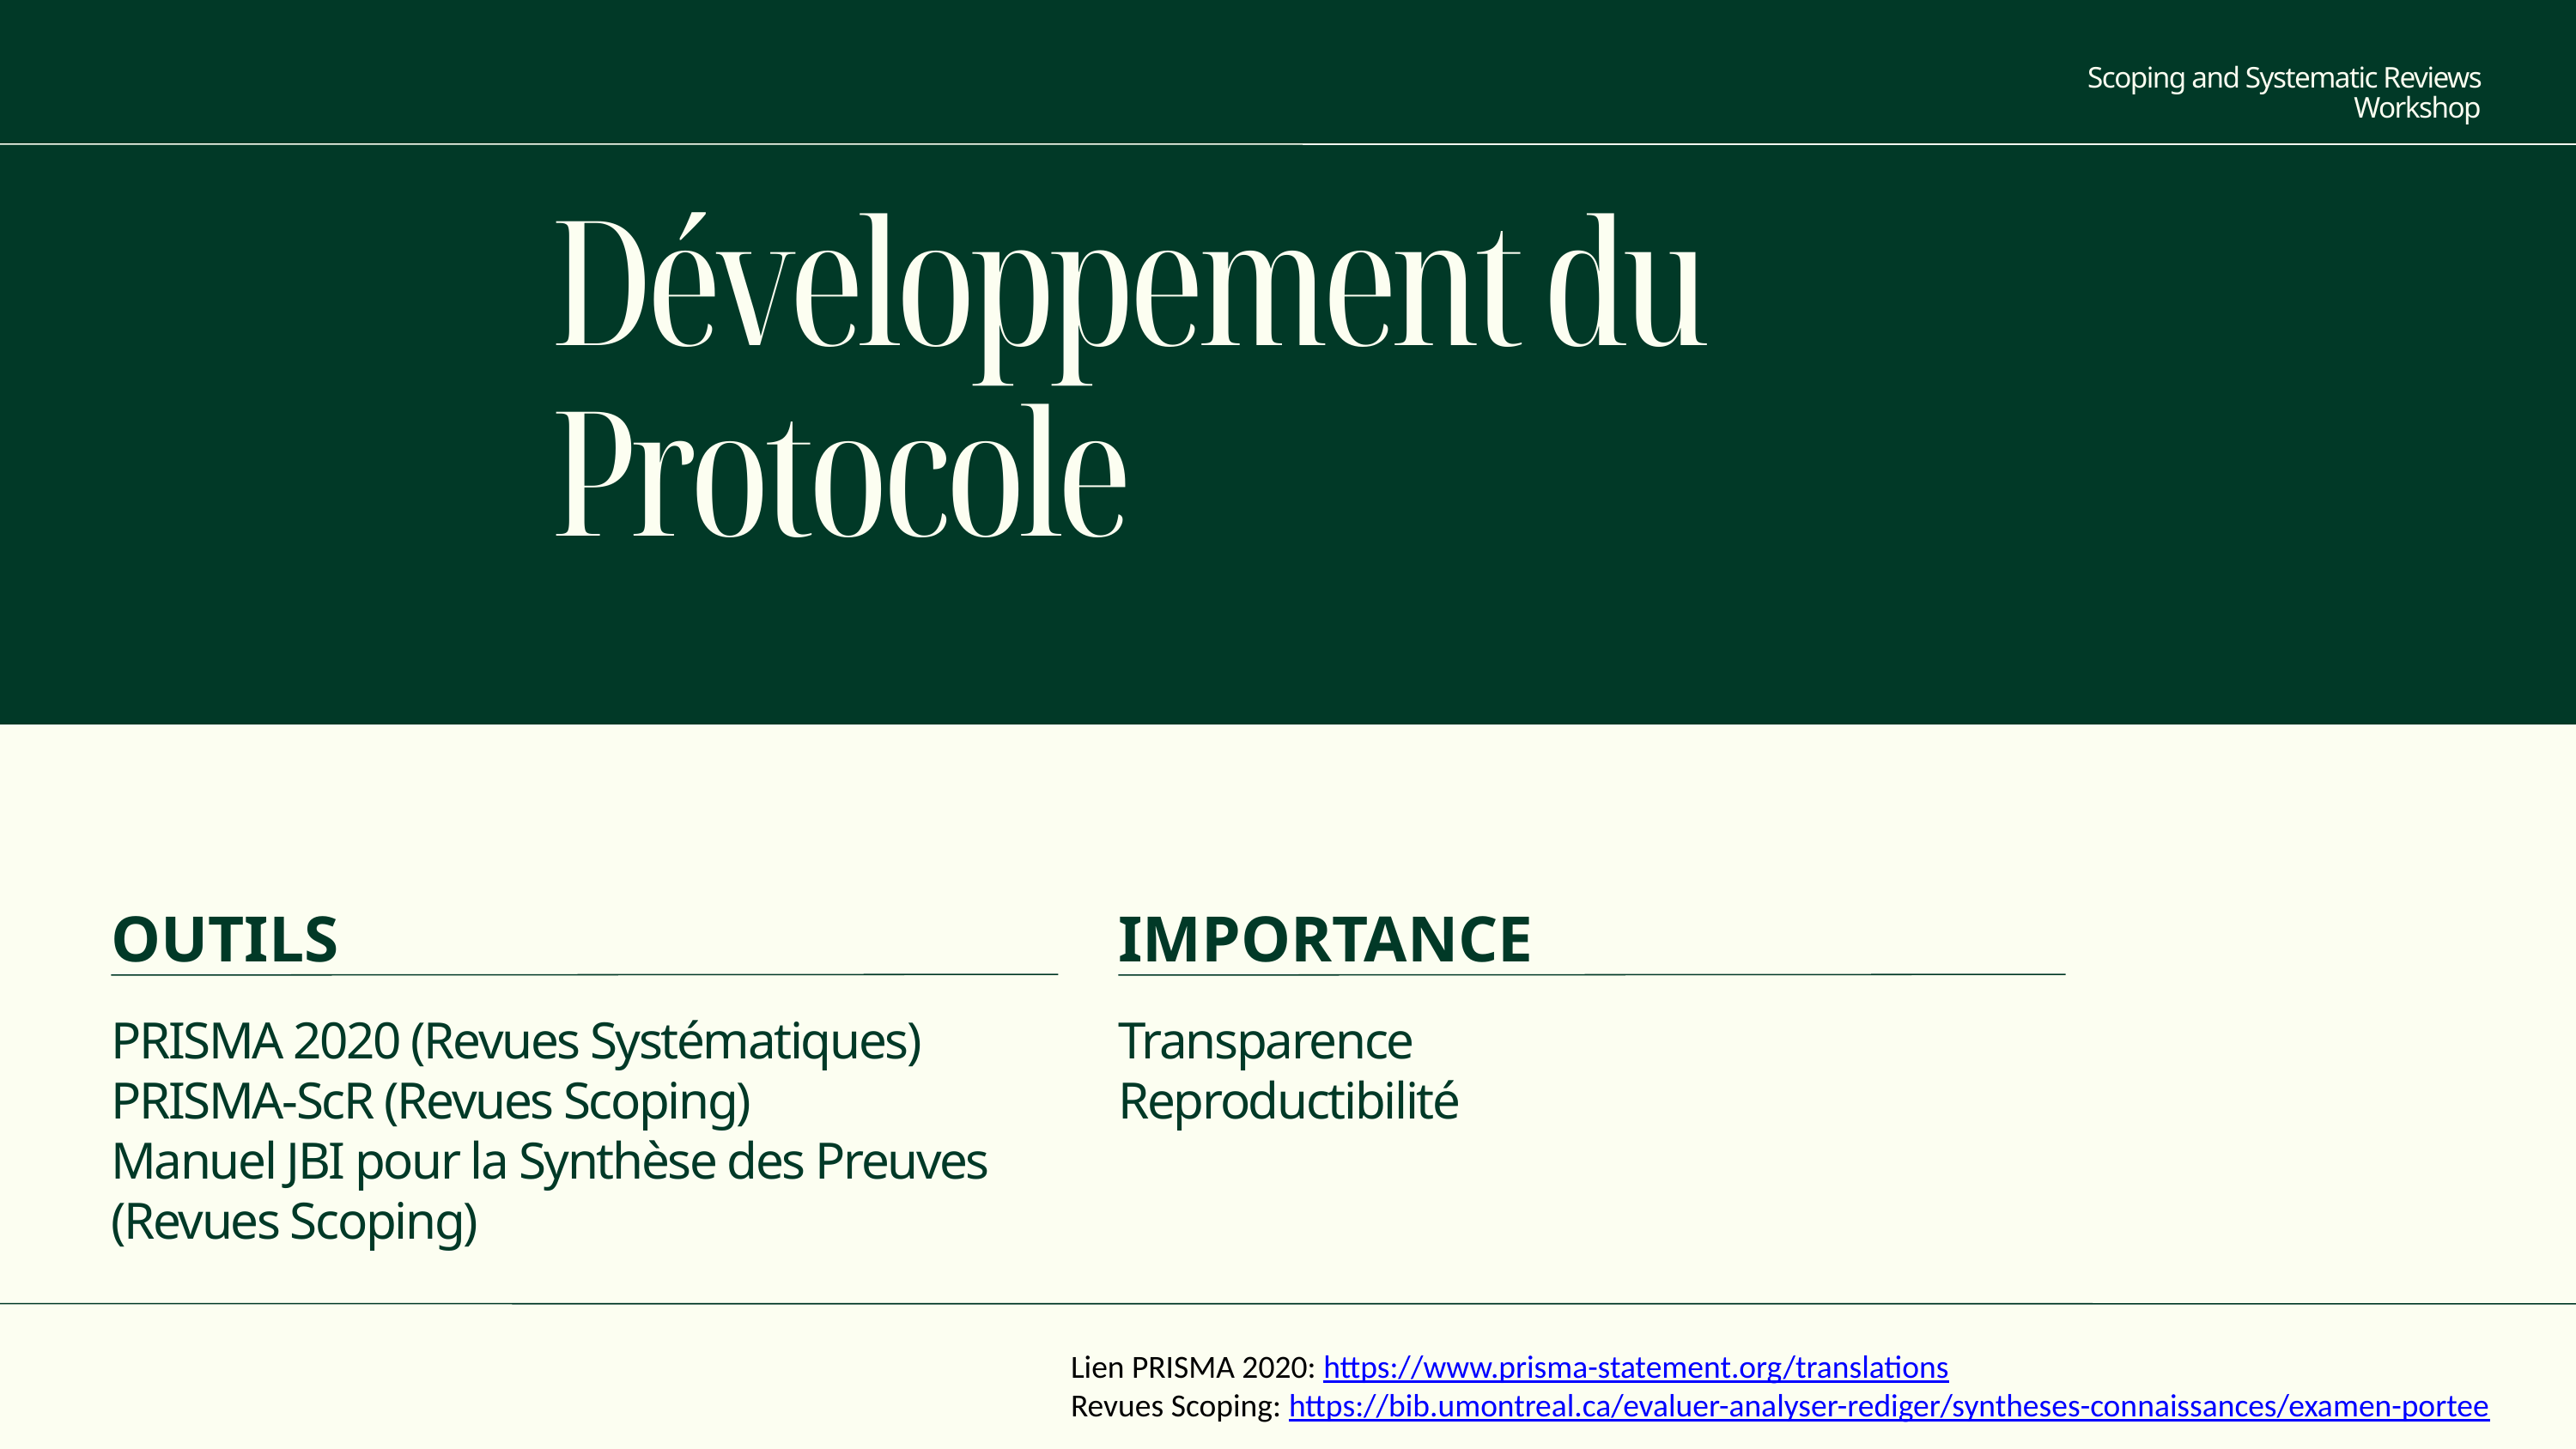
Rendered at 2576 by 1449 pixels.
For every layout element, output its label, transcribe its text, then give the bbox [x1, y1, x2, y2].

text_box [1118, 899, 2066, 1129]
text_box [0, 0, 2576, 724]
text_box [111, 899, 1059, 1313]
text_box Lien PRISMA 2020: https://www.prisma-statement.org/translations Revues Scoping: https://bib.umontreal.ca/evaluer-analyser-rediger/syntheses-connaissances/examen-portee [1058, 1339, 2576, 1430]
